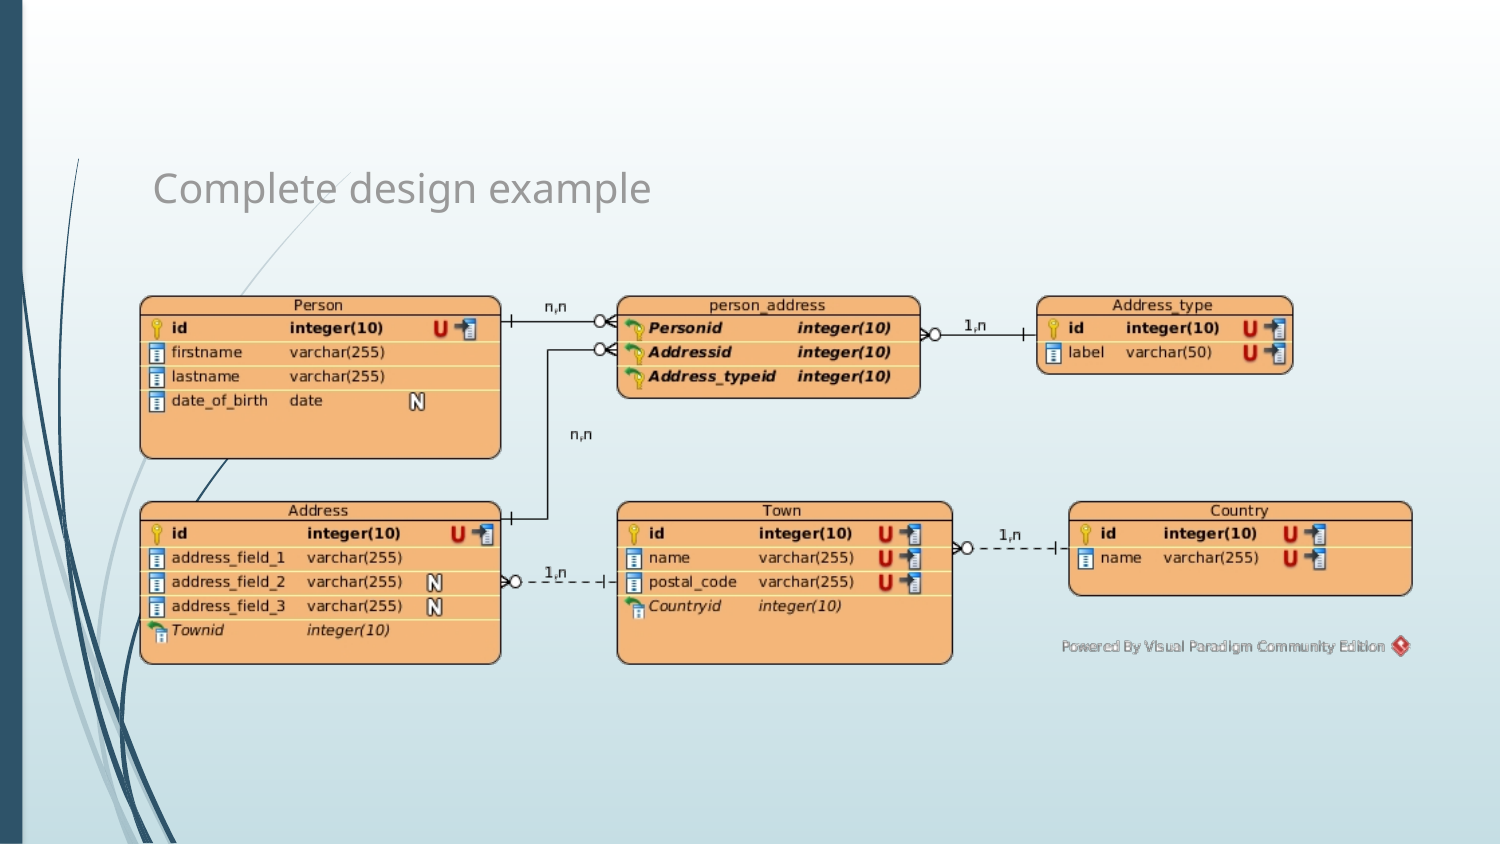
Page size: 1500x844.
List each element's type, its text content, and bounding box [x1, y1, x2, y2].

picture [137, 292, 1417, 669]
title Complete design example [137, 146, 1011, 227]
